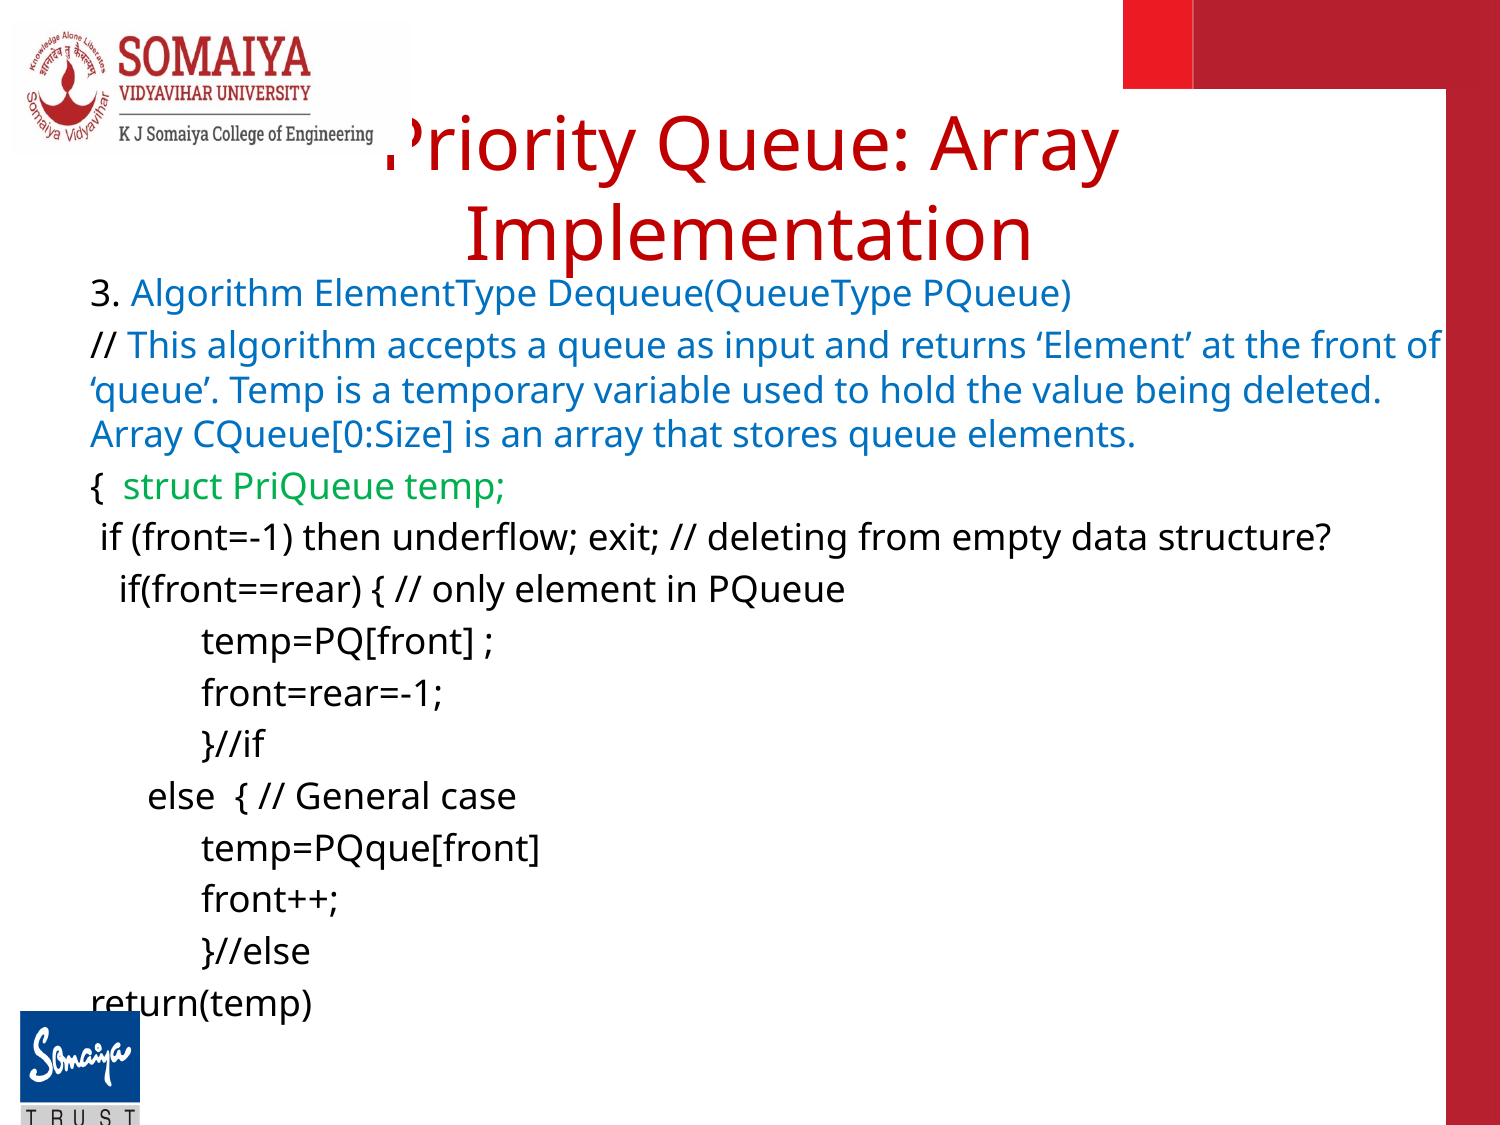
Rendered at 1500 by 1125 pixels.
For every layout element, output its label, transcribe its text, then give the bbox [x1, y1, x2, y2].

list 3. Algorithm ElementType Dequeue(QueueType PQueue) // This algorithm accepts a queue as input and returns ‘Element’ at the front of ‘queue’. Temp is a temporary variable used to hold the value being deleted. Array CQueue[0:Size] is an array that stores queue elements. { struct PriQueue temp; if (front=-1) then underflow; exit; // deleting from empty data structure? if(front==rear) { // only element in PQueue temp=PQ[front] ; front=rear=-1; }//if else { // General case temp=PQque[front] front++; }//else return(temp) } [75, 262, 1440, 1090]
title Priority Queue: Array Implementation [75, 137, 1425, 233]
picture [1123, 0, 1500, 1125]
picture [11, 21, 412, 156]
picture [20, 1011, 140, 1125]
